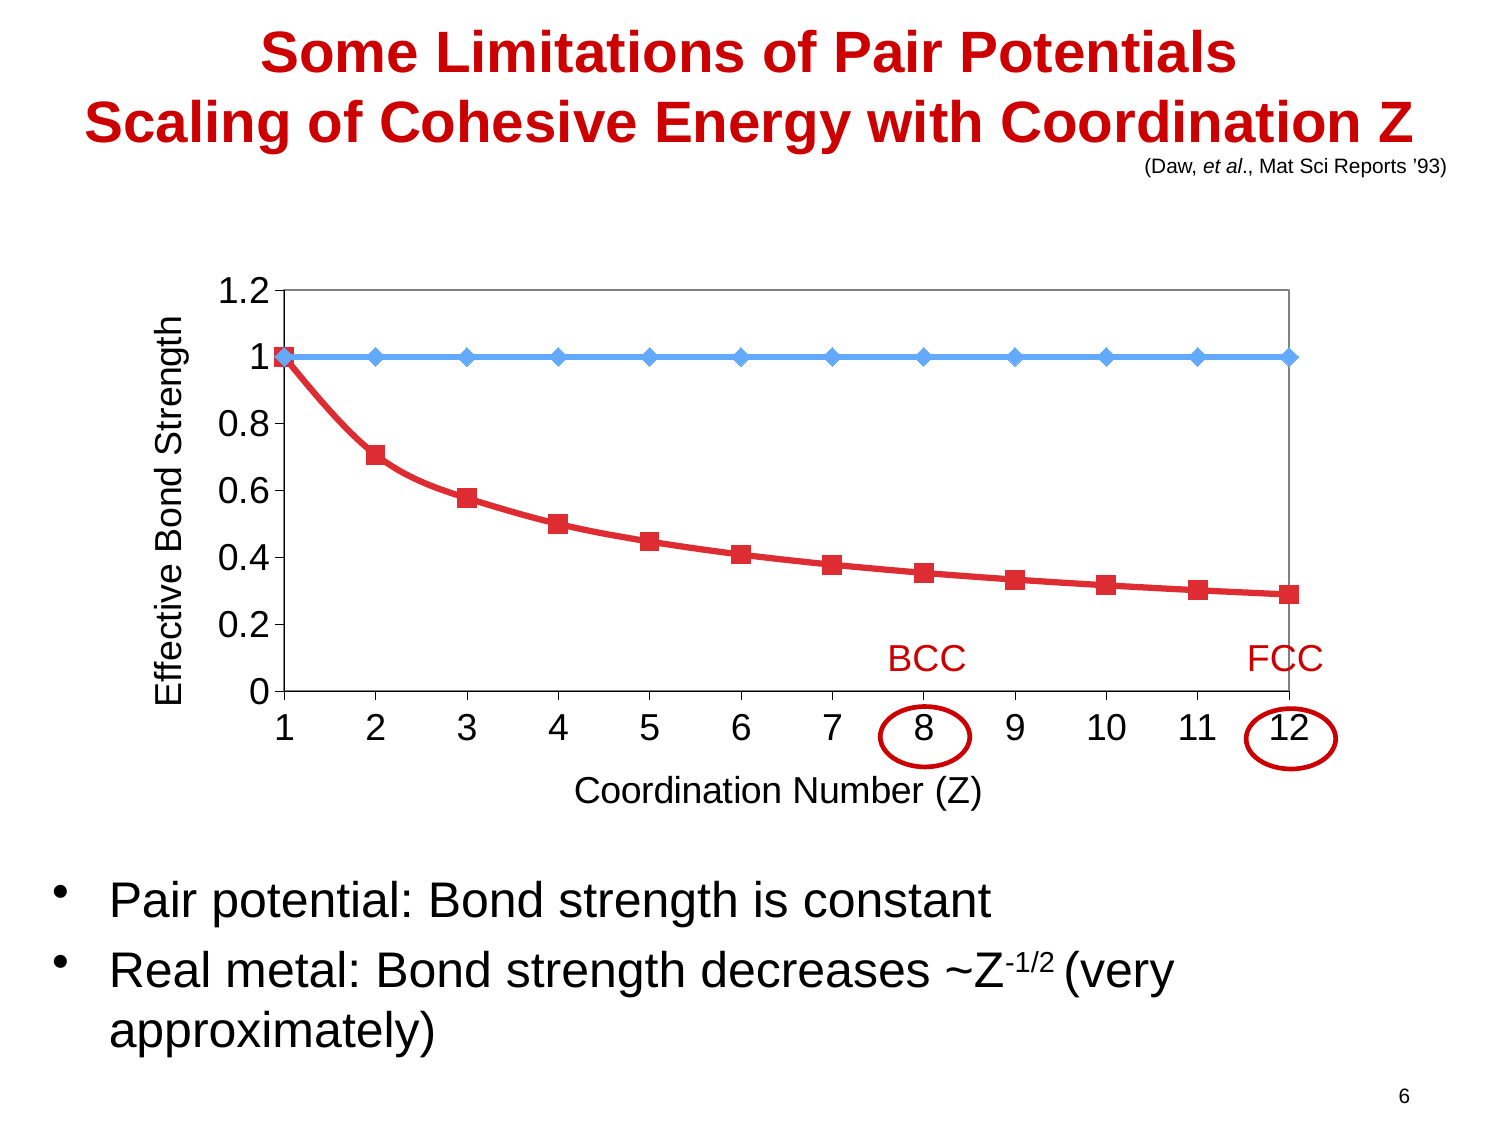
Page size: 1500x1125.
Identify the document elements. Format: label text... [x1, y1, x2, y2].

title Some Limitations of Pair Potentials Scaling of Cohesive Energy with Coordination Z [0, 0, 1500, 169]
text_box (Daw, et al., Mat Sci Reports ’93) [1129, 145, 1463, 185]
list Pair potential: Bond strength is constant Real metal: Bond strength decreases ~Z-1/2 (very approximately) [37, 860, 1500, 1060]
chart [88, 223, 1351, 847]
slide_number 6 [1074, 1060, 1426, 1103]
